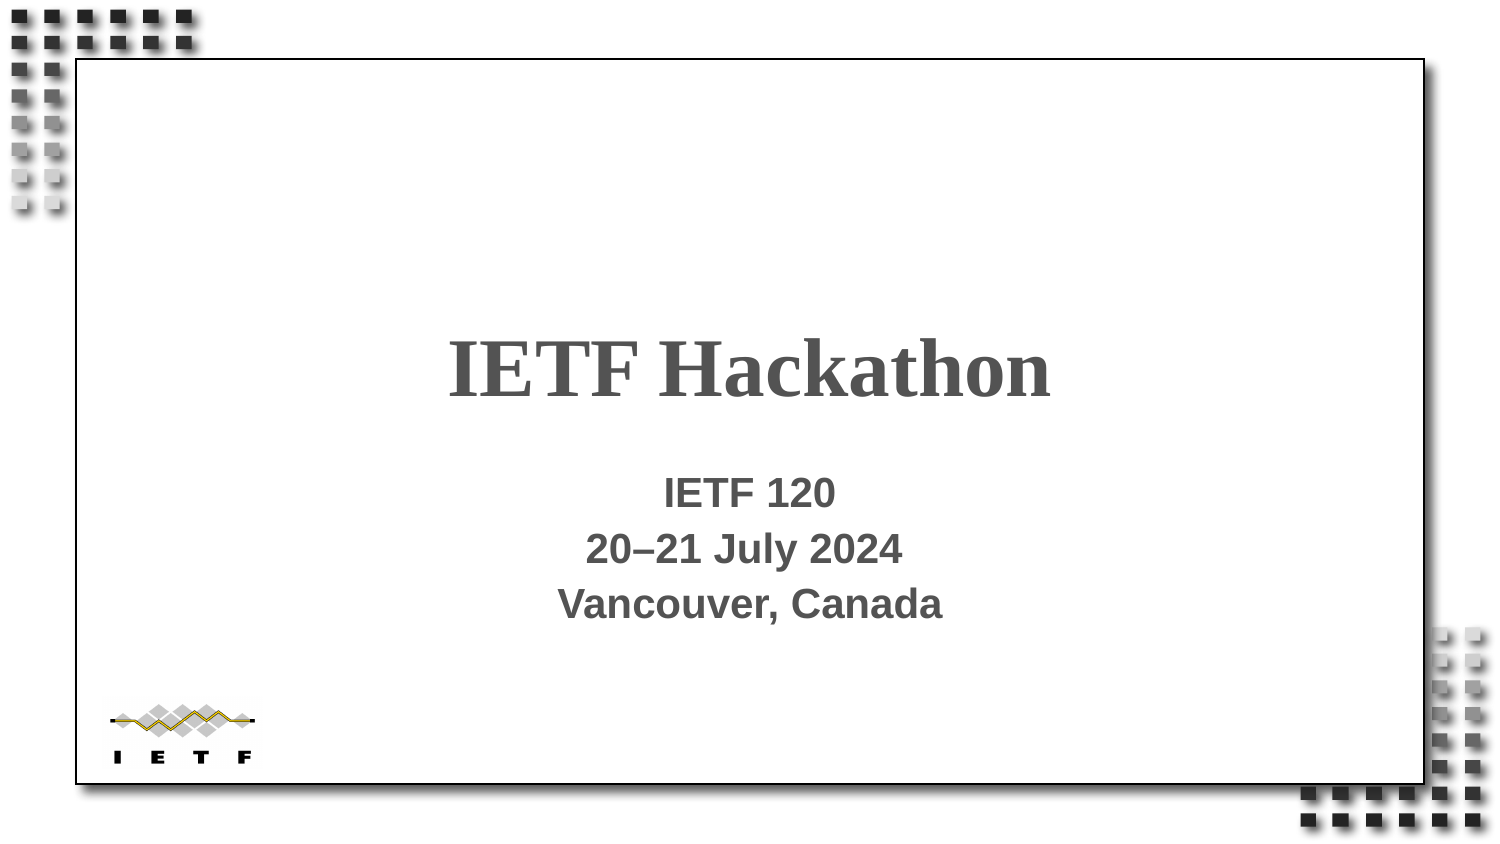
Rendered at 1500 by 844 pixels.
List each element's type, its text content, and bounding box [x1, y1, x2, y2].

title IETF Hackathon [414, 213, 1086, 423]
picture [102, 696, 263, 769]
subtitle IETF 120 20–21 July 2024 Vancouver, Canada [414, 463, 1086, 637]
